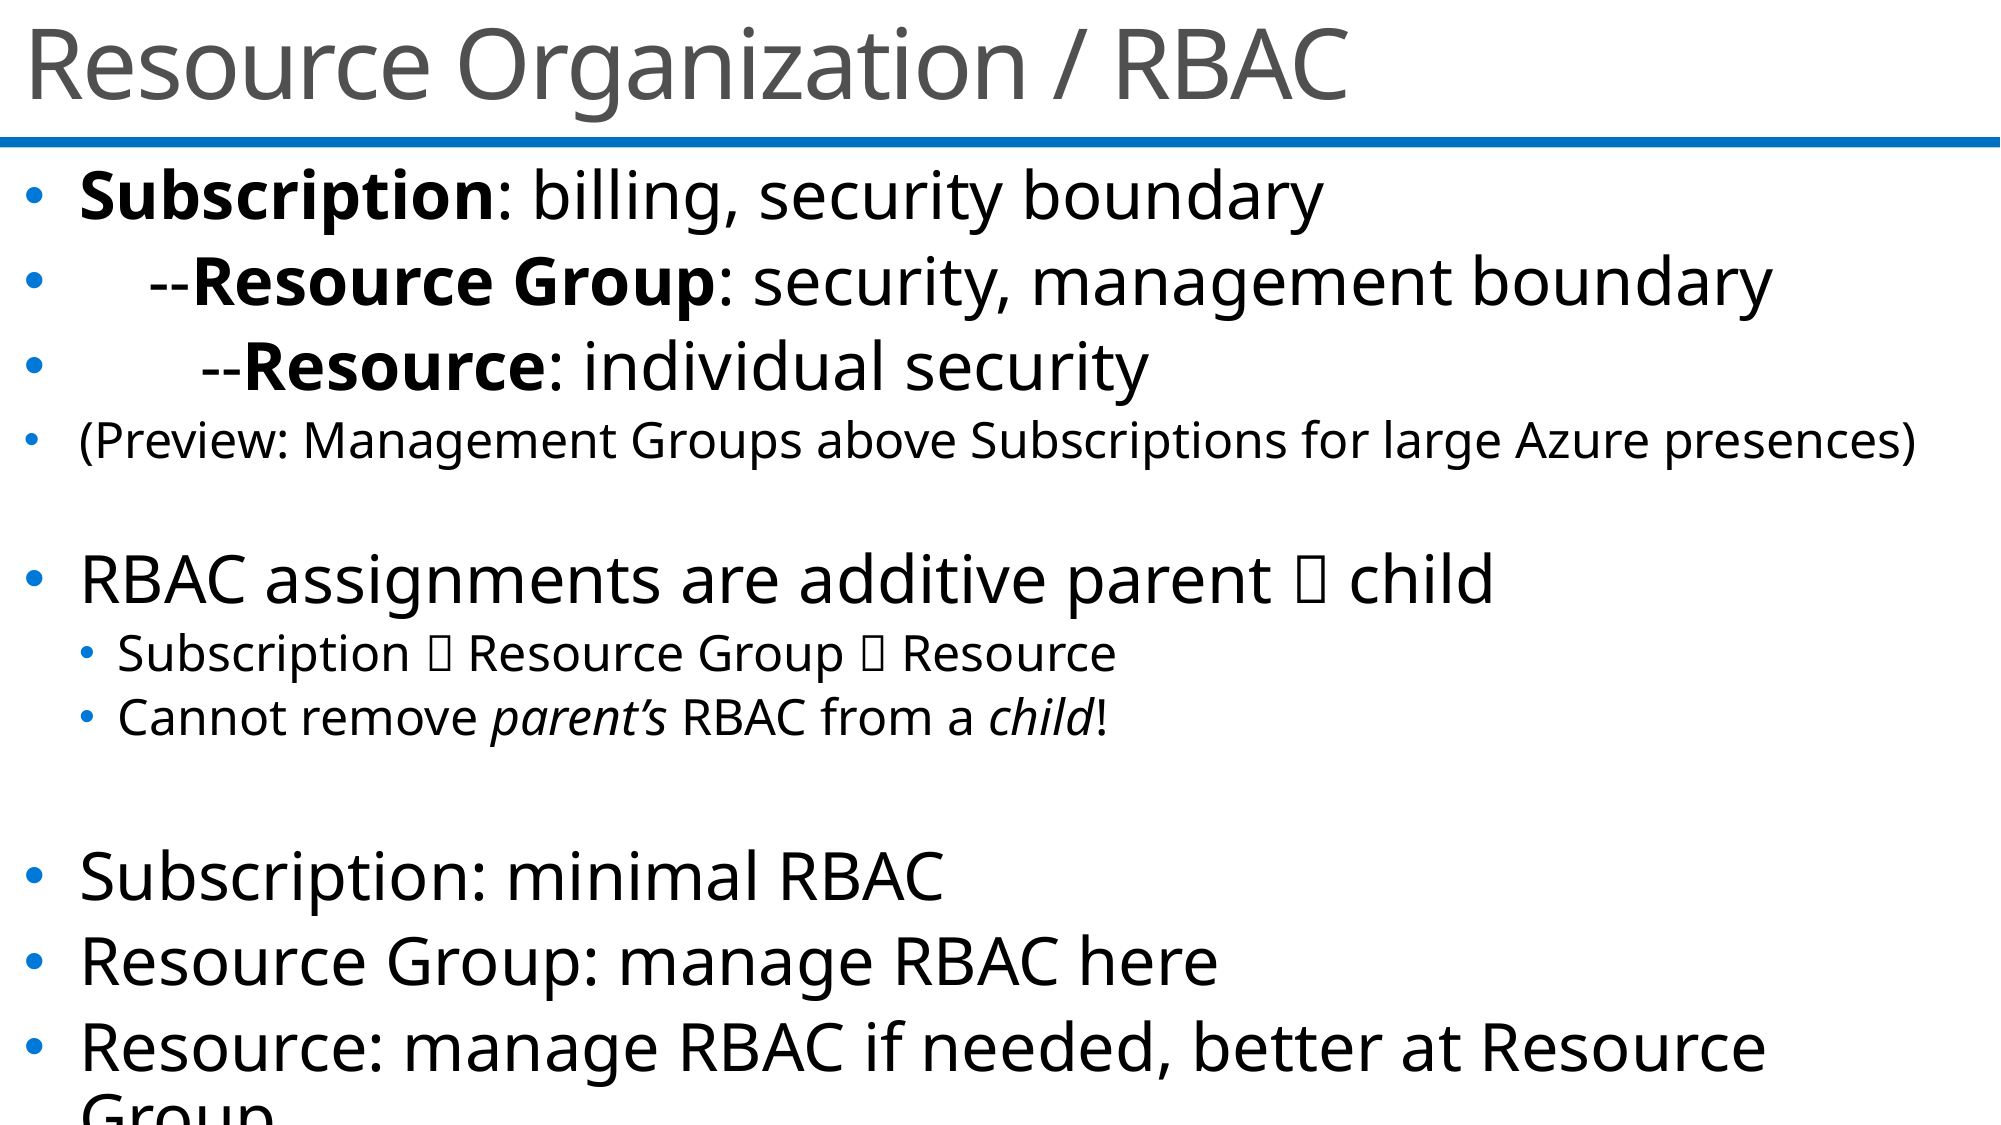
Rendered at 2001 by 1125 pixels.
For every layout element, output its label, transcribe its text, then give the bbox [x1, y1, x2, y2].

title Resource Organization / RBAC [0, 0, 2000, 137]
text_box [0, 137, 2000, 148]
list Subscription: billing, security boundary --Resource Group: security, management boundary --Resource: individual security (Preview: Management Groups above Subscriptions for large Azure presences) RBAC assignments are additive parent  child Subscription  Resource Group  Resource Cannot remove parent’s RBAC from a child! Subscription: minimal RBAC Resource Group: manage RBAC here Resource: manage RBAC if needed, better at Resource Group [0, 148, 2000, 1117]
